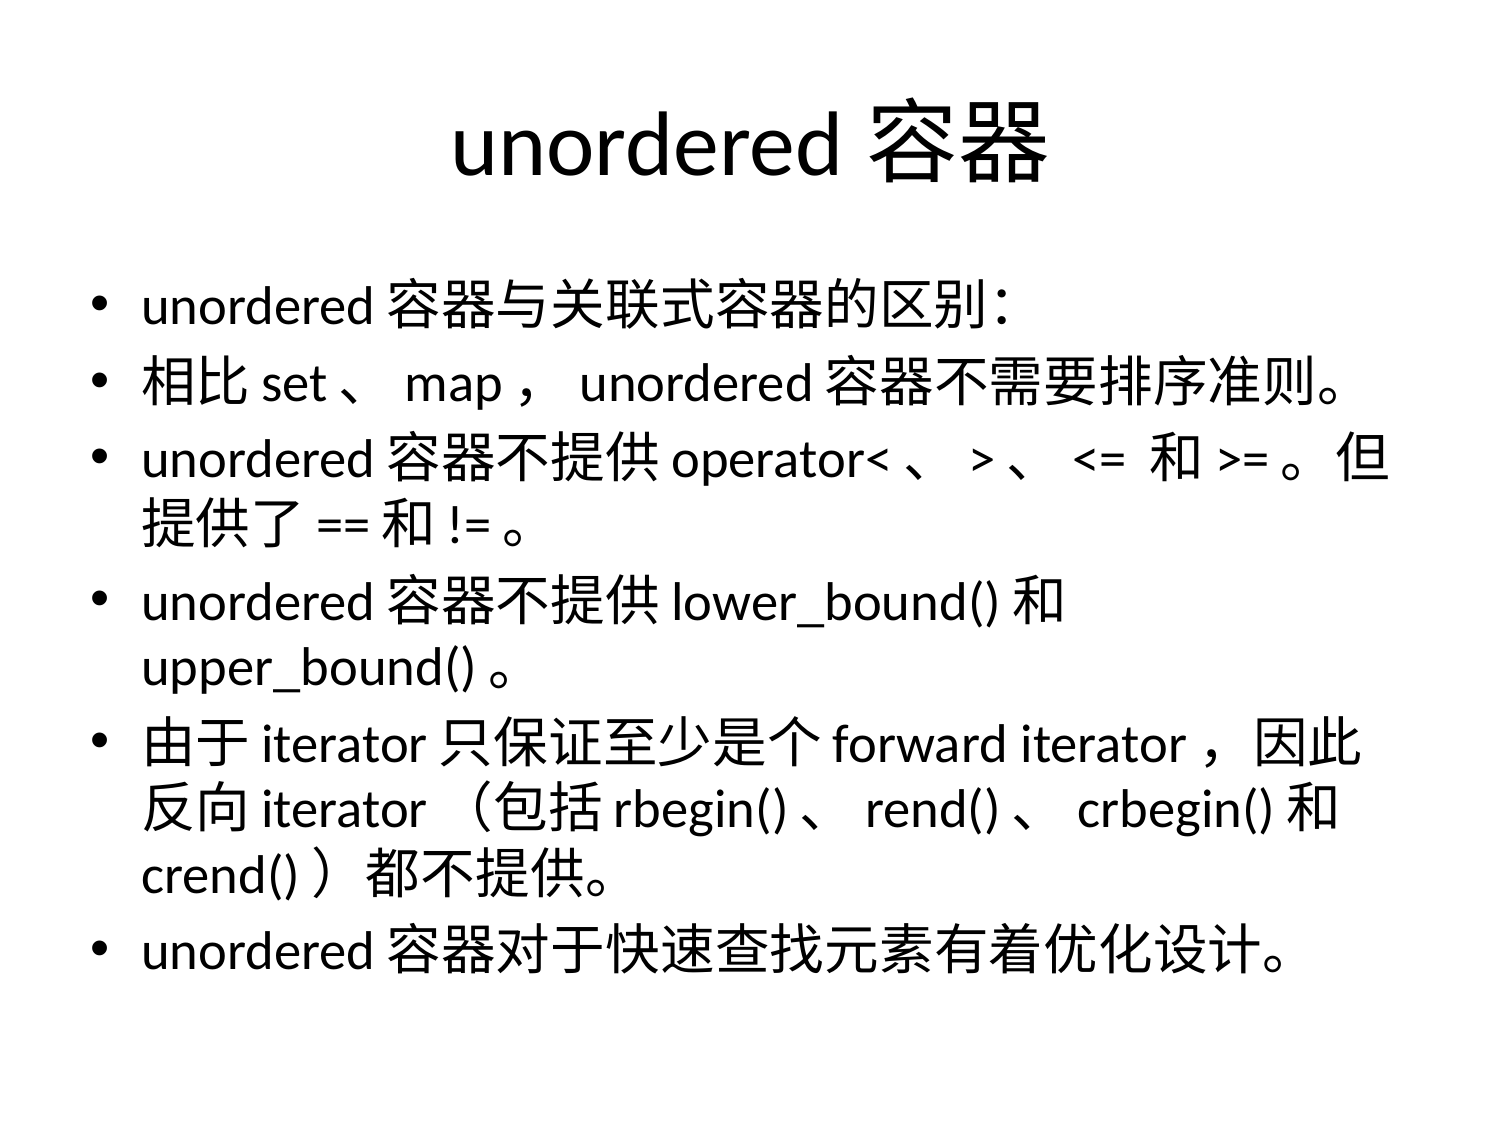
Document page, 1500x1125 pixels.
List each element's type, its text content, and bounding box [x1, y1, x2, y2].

list unordered容器与关联式容器的区别： 相比set、map，unordered容器不需要排序准则。 unordered容器不提供operator<、>、<= 和>=。但提供了==和!=。 unordered容器不提供lower_bound()和upper_bound()。 由于iterator只保证至少是个forward iterator，因此反向iterator（包括rbegin()、rend()、crbegin()和crend()）都不提供。 unordered容器对于快速查找元素有着优化设计。 [75, 262, 1425, 1005]
title unordered容器 [75, 45, 1425, 233]
